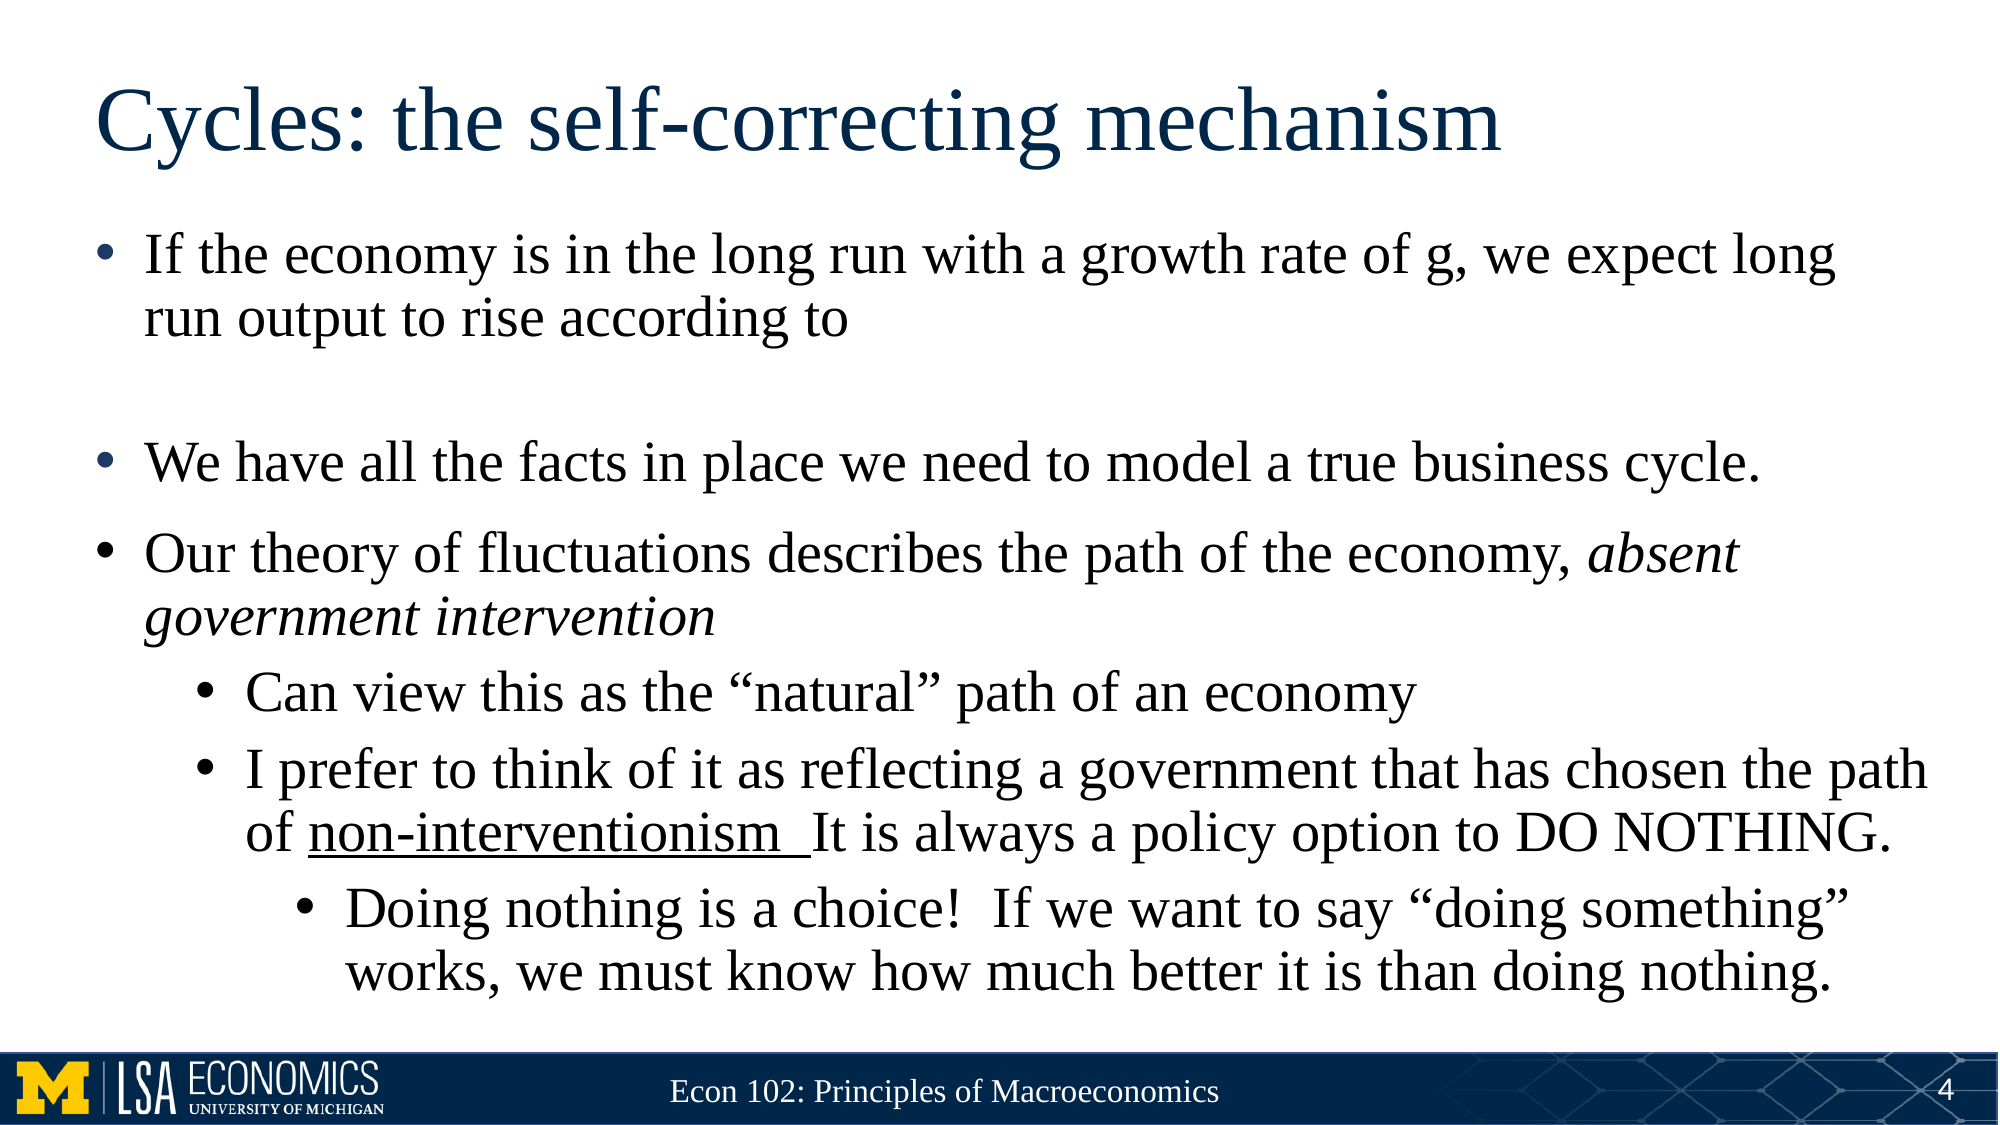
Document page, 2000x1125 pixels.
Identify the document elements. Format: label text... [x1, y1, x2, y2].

picture [1363, 1052, 2000, 1125]
footer Econ 102: Principles of Macroeconomics [607, 1059, 1283, 1120]
slide_number 4 [1834, 1057, 1975, 1117]
picture [16, 1060, 384, 1115]
title Cycles: the self-correcting mechanism [75, 59, 1925, 182]
